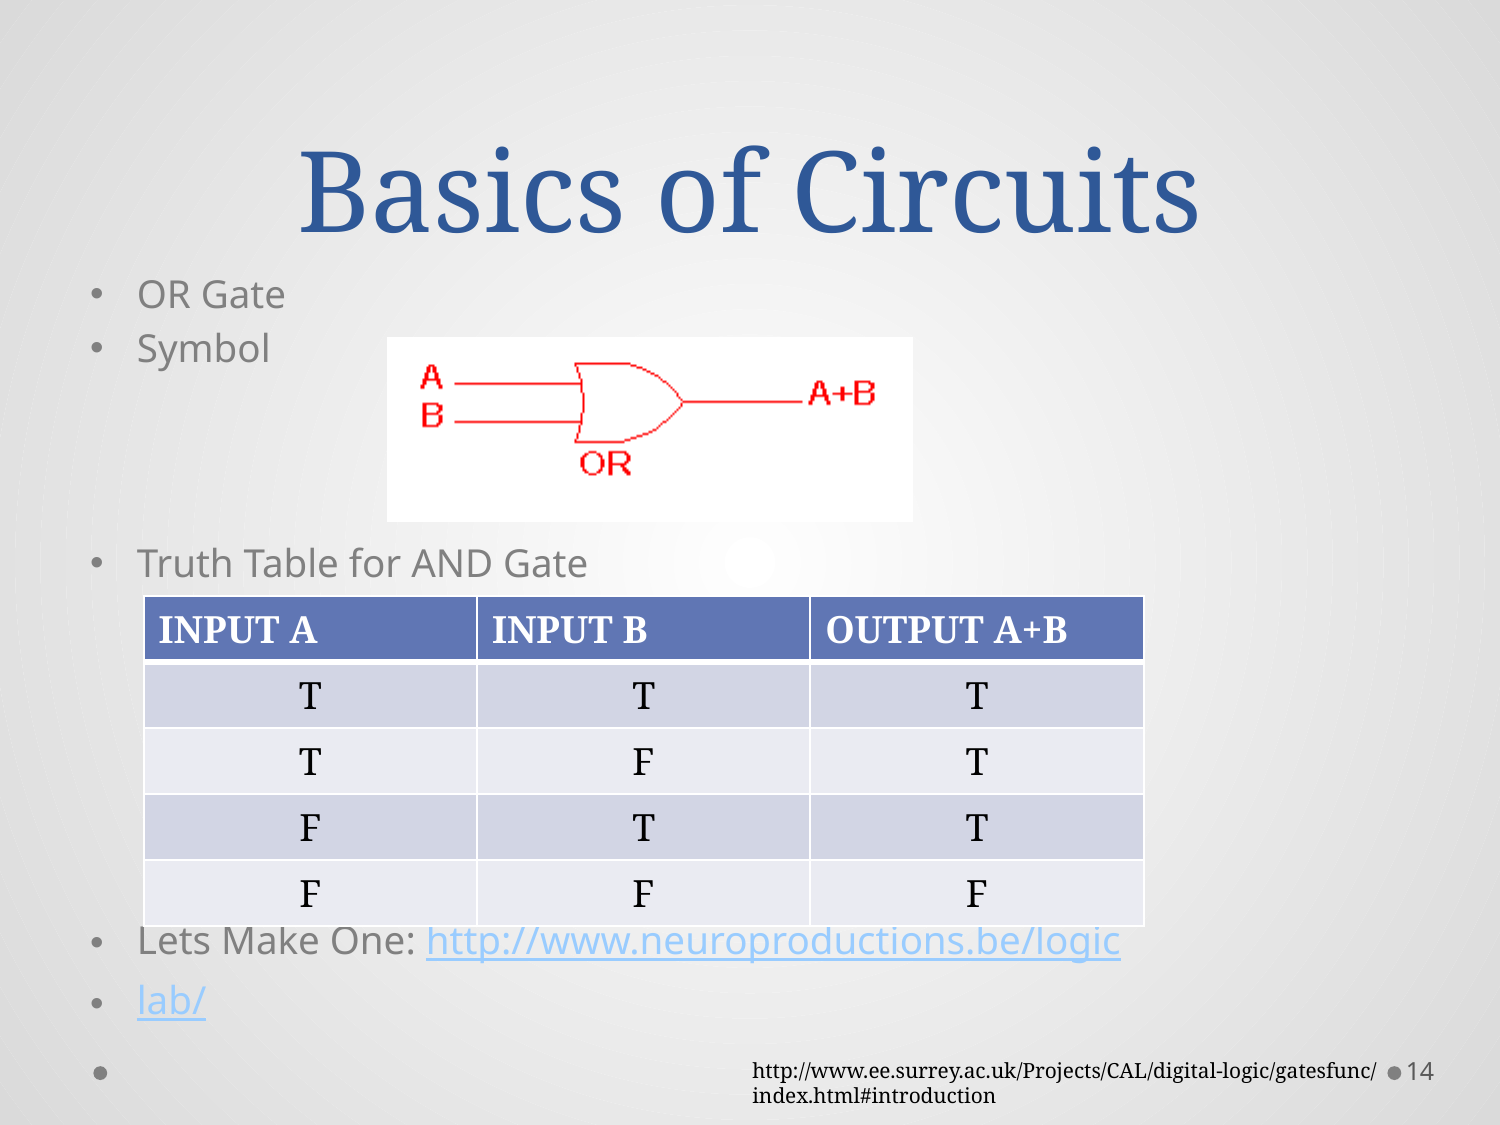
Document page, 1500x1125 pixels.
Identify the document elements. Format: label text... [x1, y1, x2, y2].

table_cell T [811, 729, 1143, 793]
table_cell F [811, 861, 1143, 925]
table_header INPUT A [145, 597, 476, 659]
list OR Gate Symbol Truth Table for AND Gate Lets Make One: http://www.neuroproductions.be/logic lab/ [75, 262, 1425, 1038]
table_cell F [145, 861, 476, 925]
table_cell T [478, 665, 809, 727]
picture [387, 337, 913, 522]
table_cell T [811, 665, 1143, 727]
title Basics of Circuits [75, 0, 1425, 262]
table_cell T [145, 729, 476, 793]
table_cell T [811, 795, 1143, 859]
table_header INPUT B [478, 597, 809, 659]
table_cell T [478, 795, 809, 859]
table_cell F [145, 795, 476, 859]
table_cell F [478, 861, 809, 925]
text_box http://www.ee.surrey.ac.uk/Projects/CAL/digital-logic/gatesfunc/index.html#introduction [737, 1049, 1438, 1115]
table_cell F [478, 729, 809, 793]
slide_number 14 [1401, 1042, 1494, 1103]
table_header OUTPUT A+B [811, 597, 1143, 659]
table_cell T [145, 665, 476, 727]
